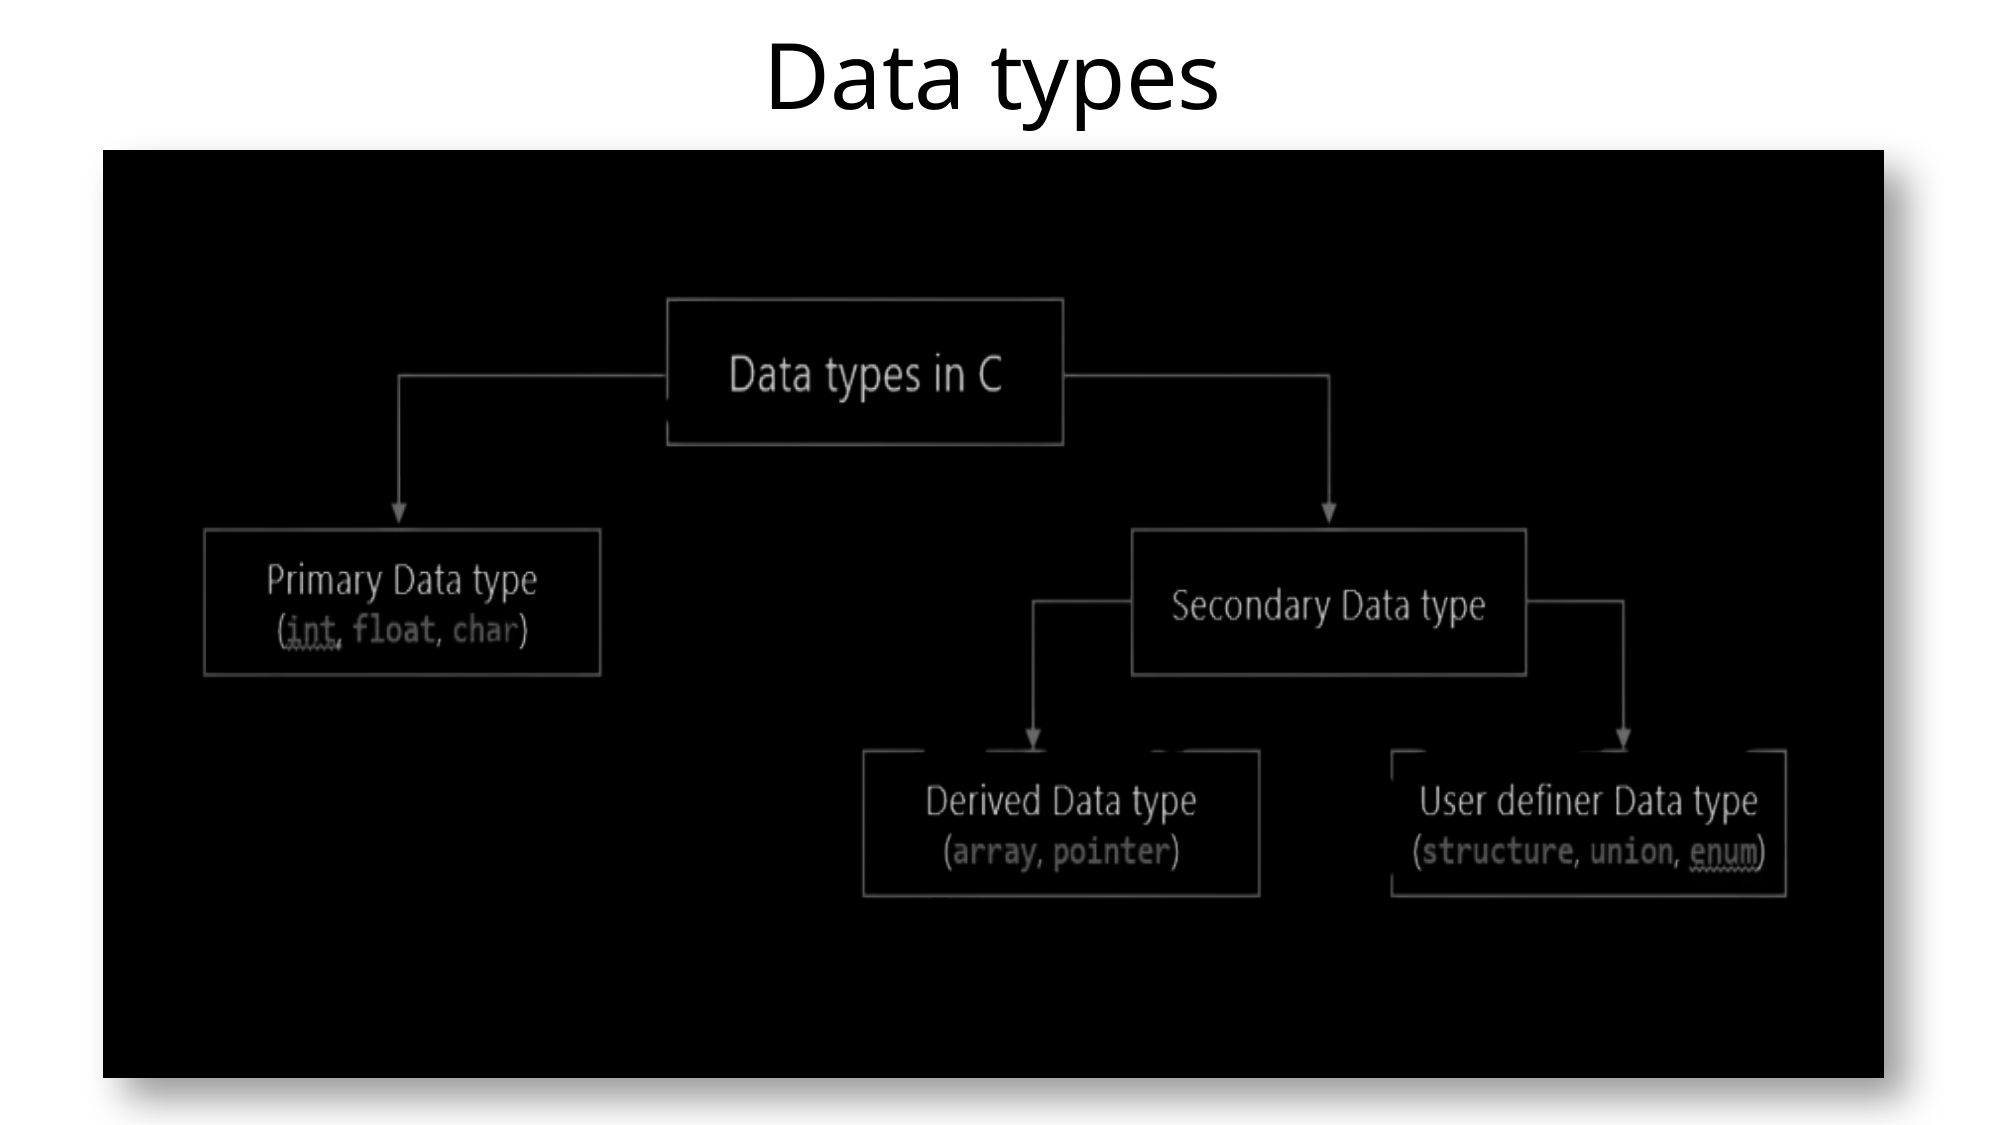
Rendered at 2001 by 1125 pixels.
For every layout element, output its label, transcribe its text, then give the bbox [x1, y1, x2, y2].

title Data types [483, 0, 1503, 144]
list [175, 222, 1811, 1005]
